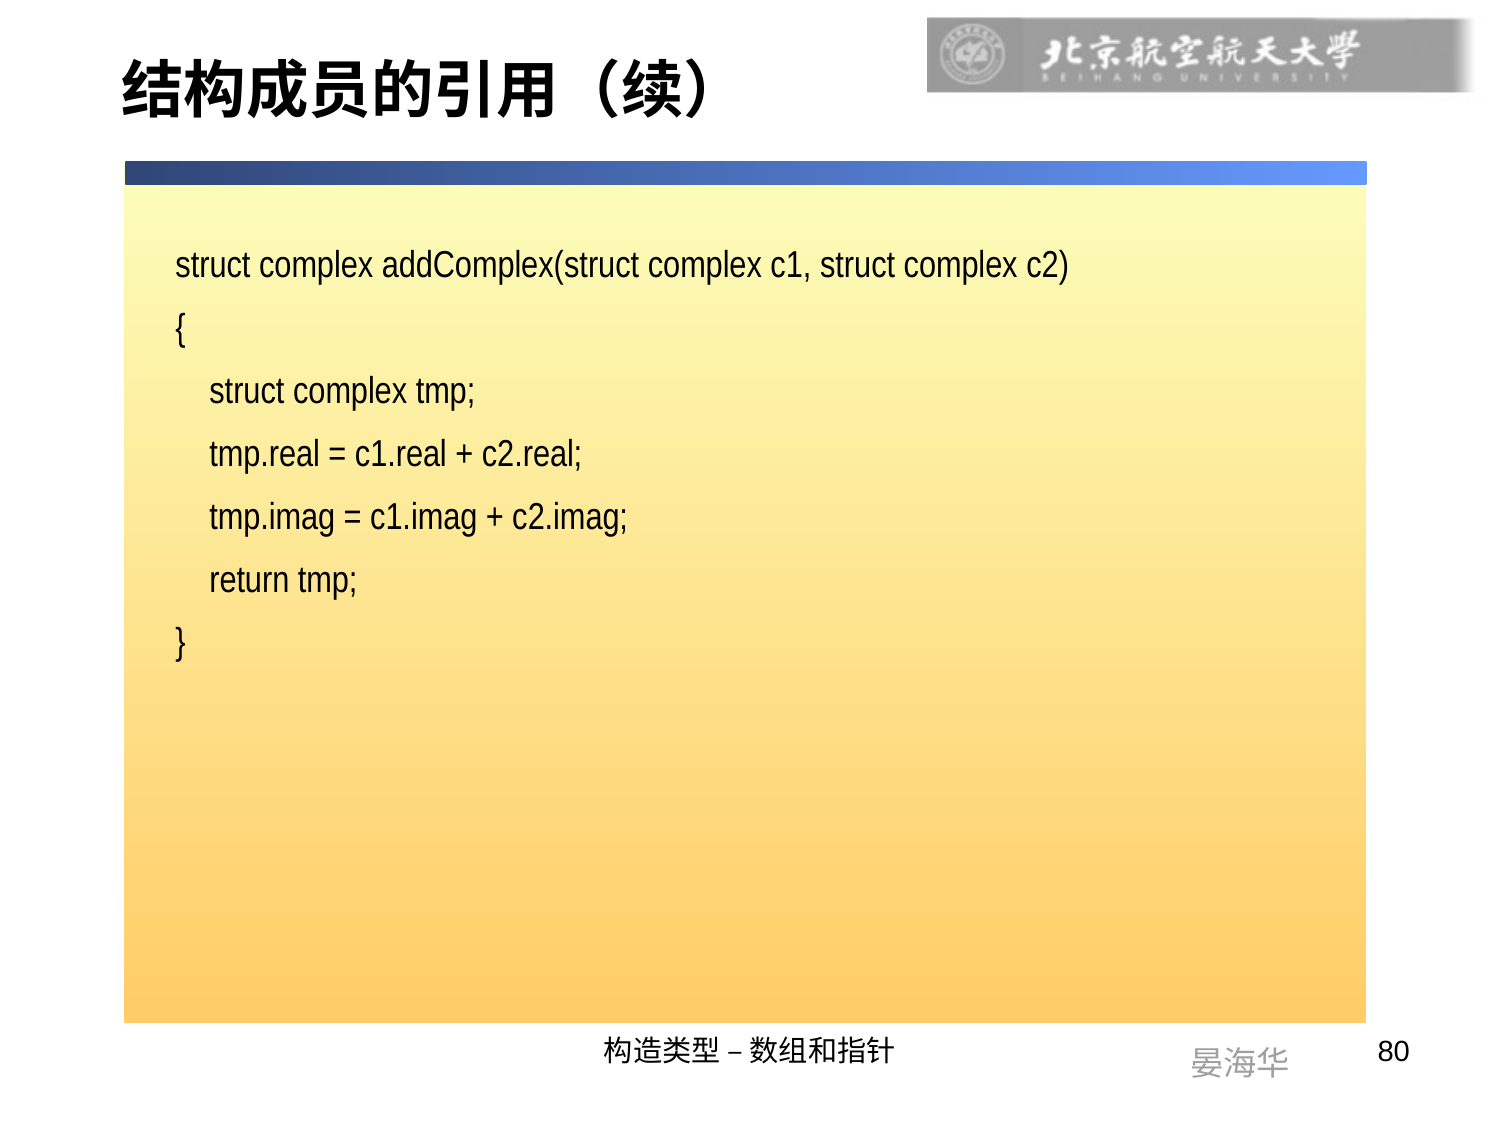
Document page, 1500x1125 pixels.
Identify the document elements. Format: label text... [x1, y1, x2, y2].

title 结构成员的引用（续） [105, 25, 1450, 164]
footer 构造类型 – 数组和指针 [512, 1024, 988, 1103]
slide_number 80 [1074, 1024, 1426, 1103]
picture [927, 0, 1500, 102]
list struct complex addComplex(struct complex c1, struct complex c2) { struct complex tmp; tmp.real = c1.real + c2.real; tmp.imag = c1.imag + c2.imag; return tmp; } [160, 237, 1327, 717]
